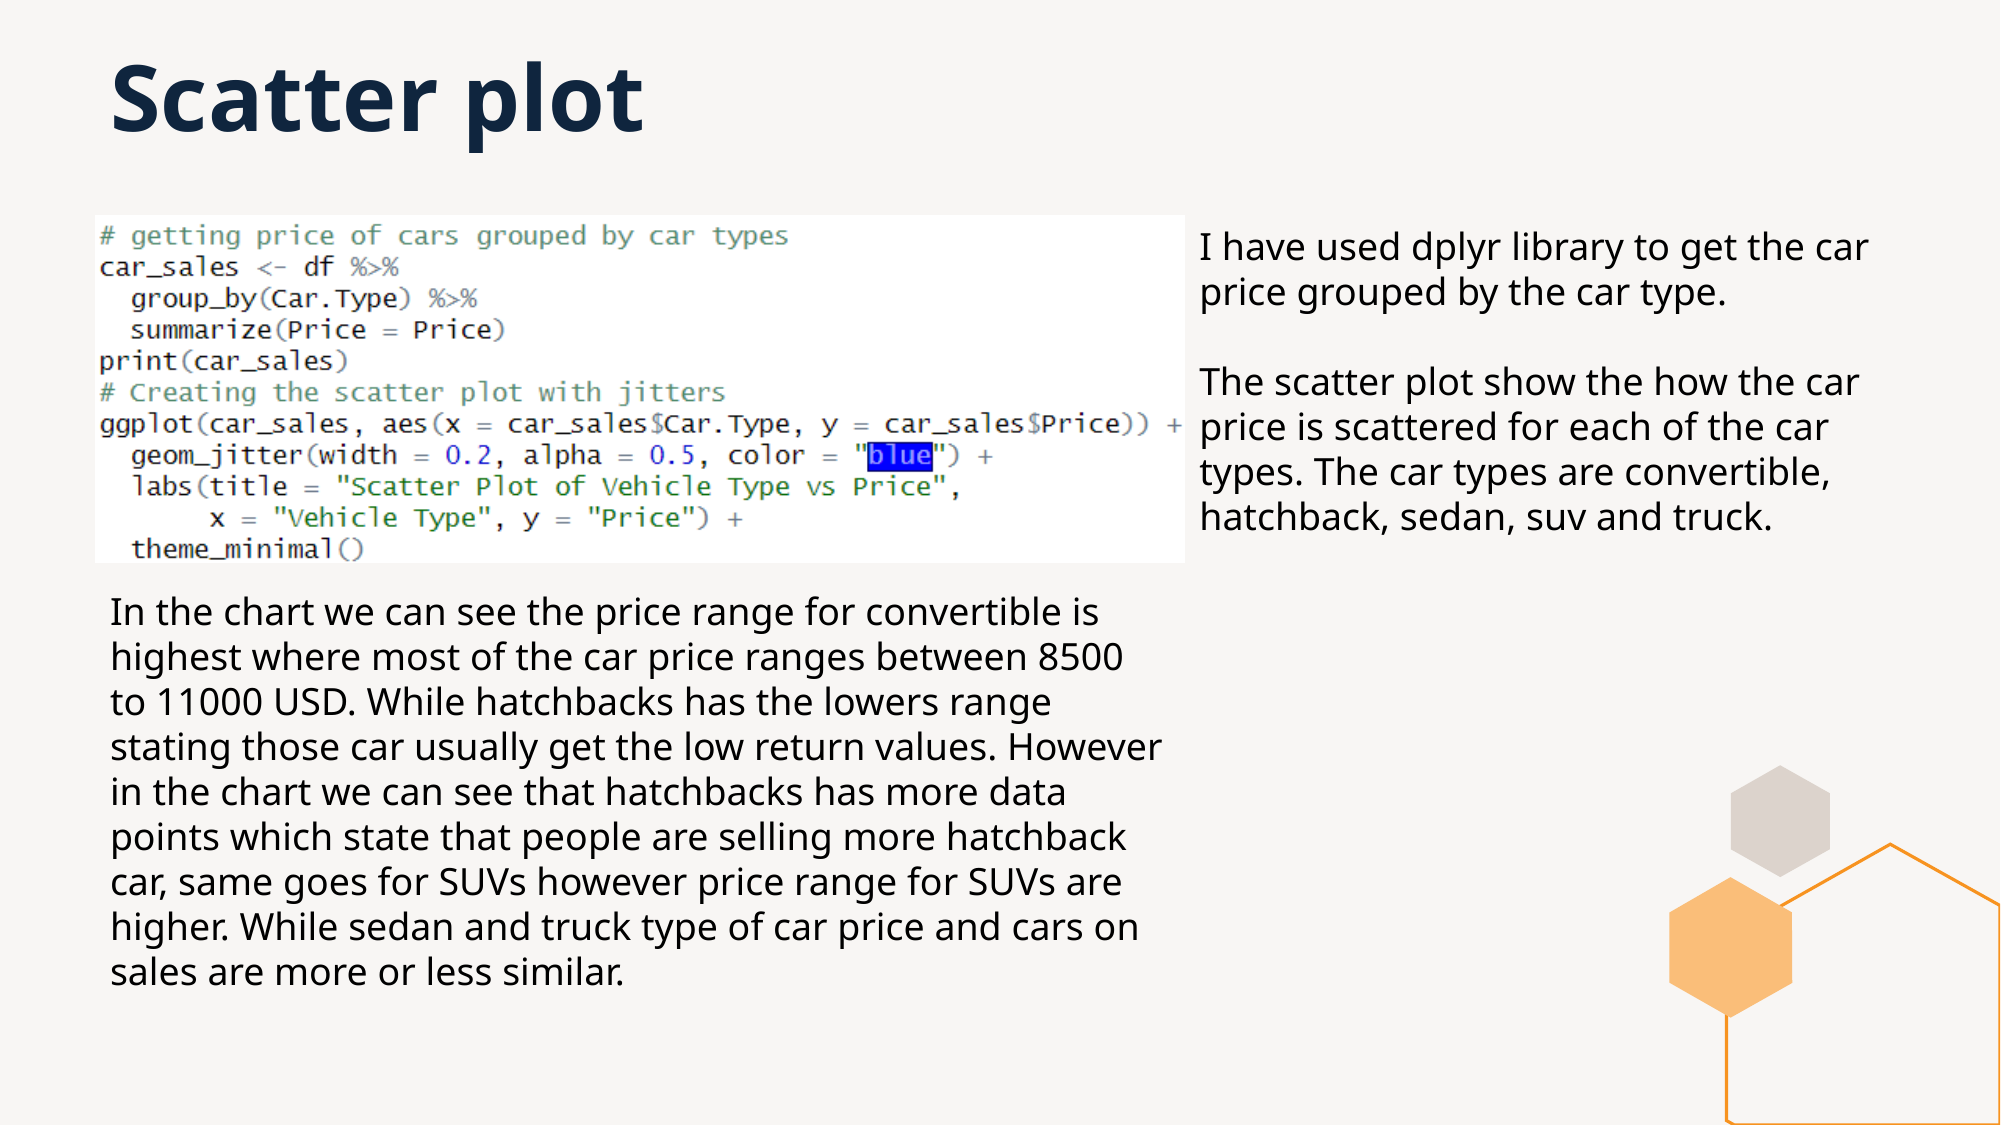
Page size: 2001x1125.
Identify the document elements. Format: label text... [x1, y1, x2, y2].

picture [95, 215, 1185, 563]
text_box I have used dplyr library to get the car price grouped by the car type. The scatter plot show the how the car price is scattered for each of the car types. The car types are convertible, hatchback, sedan, suv and truck. [1185, 215, 1947, 546]
title Scatter plot [95, 45, 1882, 215]
text_box In the chart we can see the price range for convertible is highest where most of the car price ranges between 8500 to 11000 USD. While hatchbacks has the lowers range stating those car usually get the low return values. However in the chart we can see that hatchbacks has more data points which state that people are selling more hatchback car, same goes for SUVs however price range for SUVs are higher. While sedan and truck type of car price and cars on sales are more or less similar. [95, 580, 1185, 1001]
